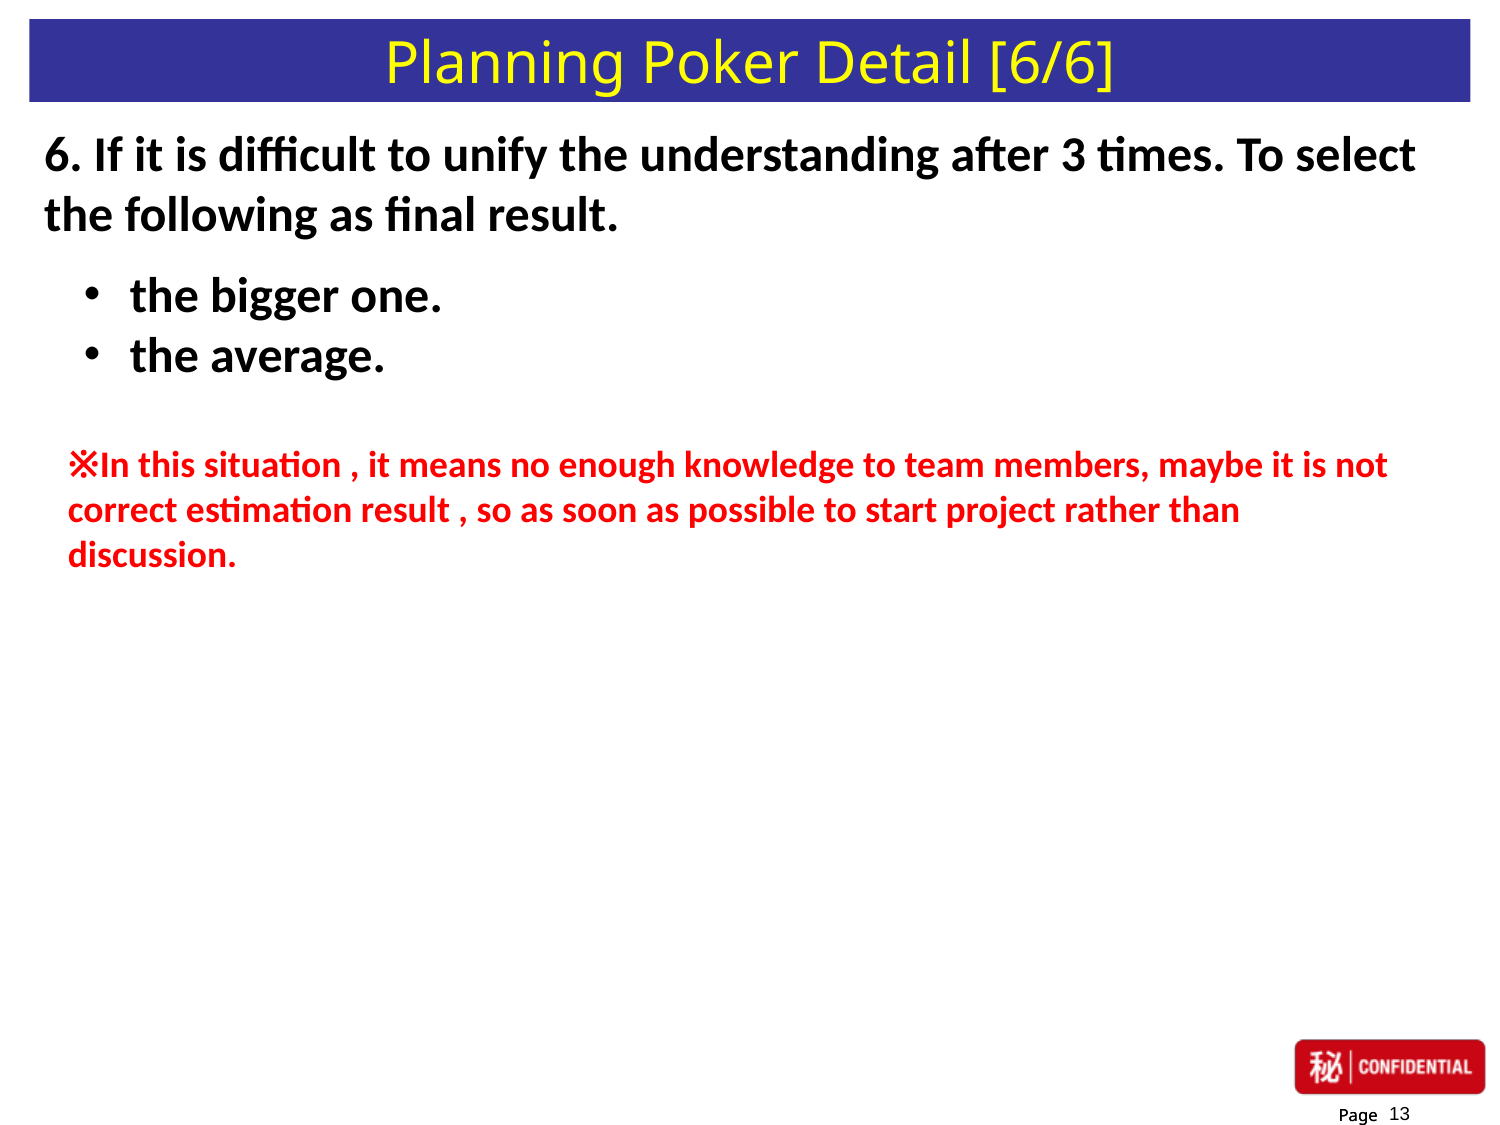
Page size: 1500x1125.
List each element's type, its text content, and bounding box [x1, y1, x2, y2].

text_box 6. If it is difficult to unify the understanding after 3 times. To select the following as final result. [29, 113, 1471, 249]
title Planning Poker Detail [6/6] [29, 18, 1471, 103]
text_box ※In this situation , it means no enough knowledge to team members, maybe it is not correct estimation result , so as soon as possible to start project rather than discussion. [53, 432, 1424, 583]
text_box ・the bigger one. ・the average. [53, 255, 1424, 390]
picture [1281, 1035, 1500, 1100]
